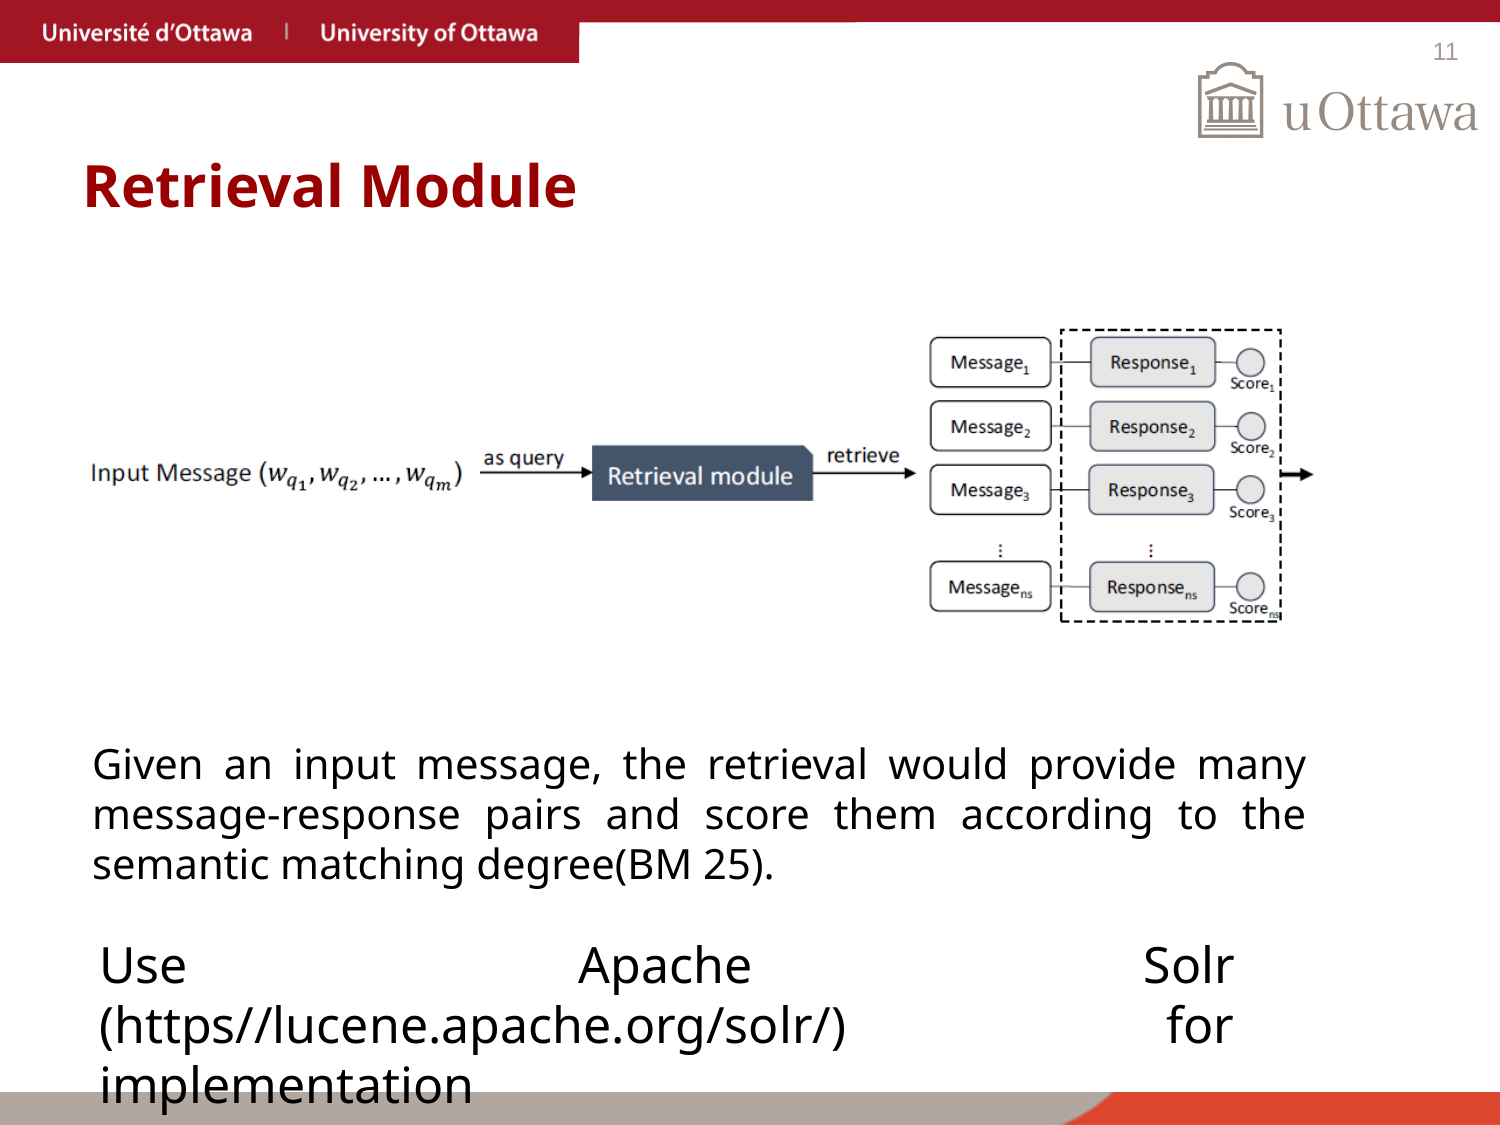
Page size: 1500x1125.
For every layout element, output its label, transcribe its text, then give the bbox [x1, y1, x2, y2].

picture [0, 0, 1500, 138]
picture [0, 1092, 1500, 1125]
picture [67, 323, 1332, 638]
title Retrieval Module [67, 113, 1344, 256]
text_box Given an input message, the retrieval would provide many message-response pairs and score them according to the semantic matching degree(BM 25). [77, 730, 1322, 896]
text_box Use Apache Solr (https//lucene.apache.org/solr/) for implementation [84, 925, 1250, 1121]
